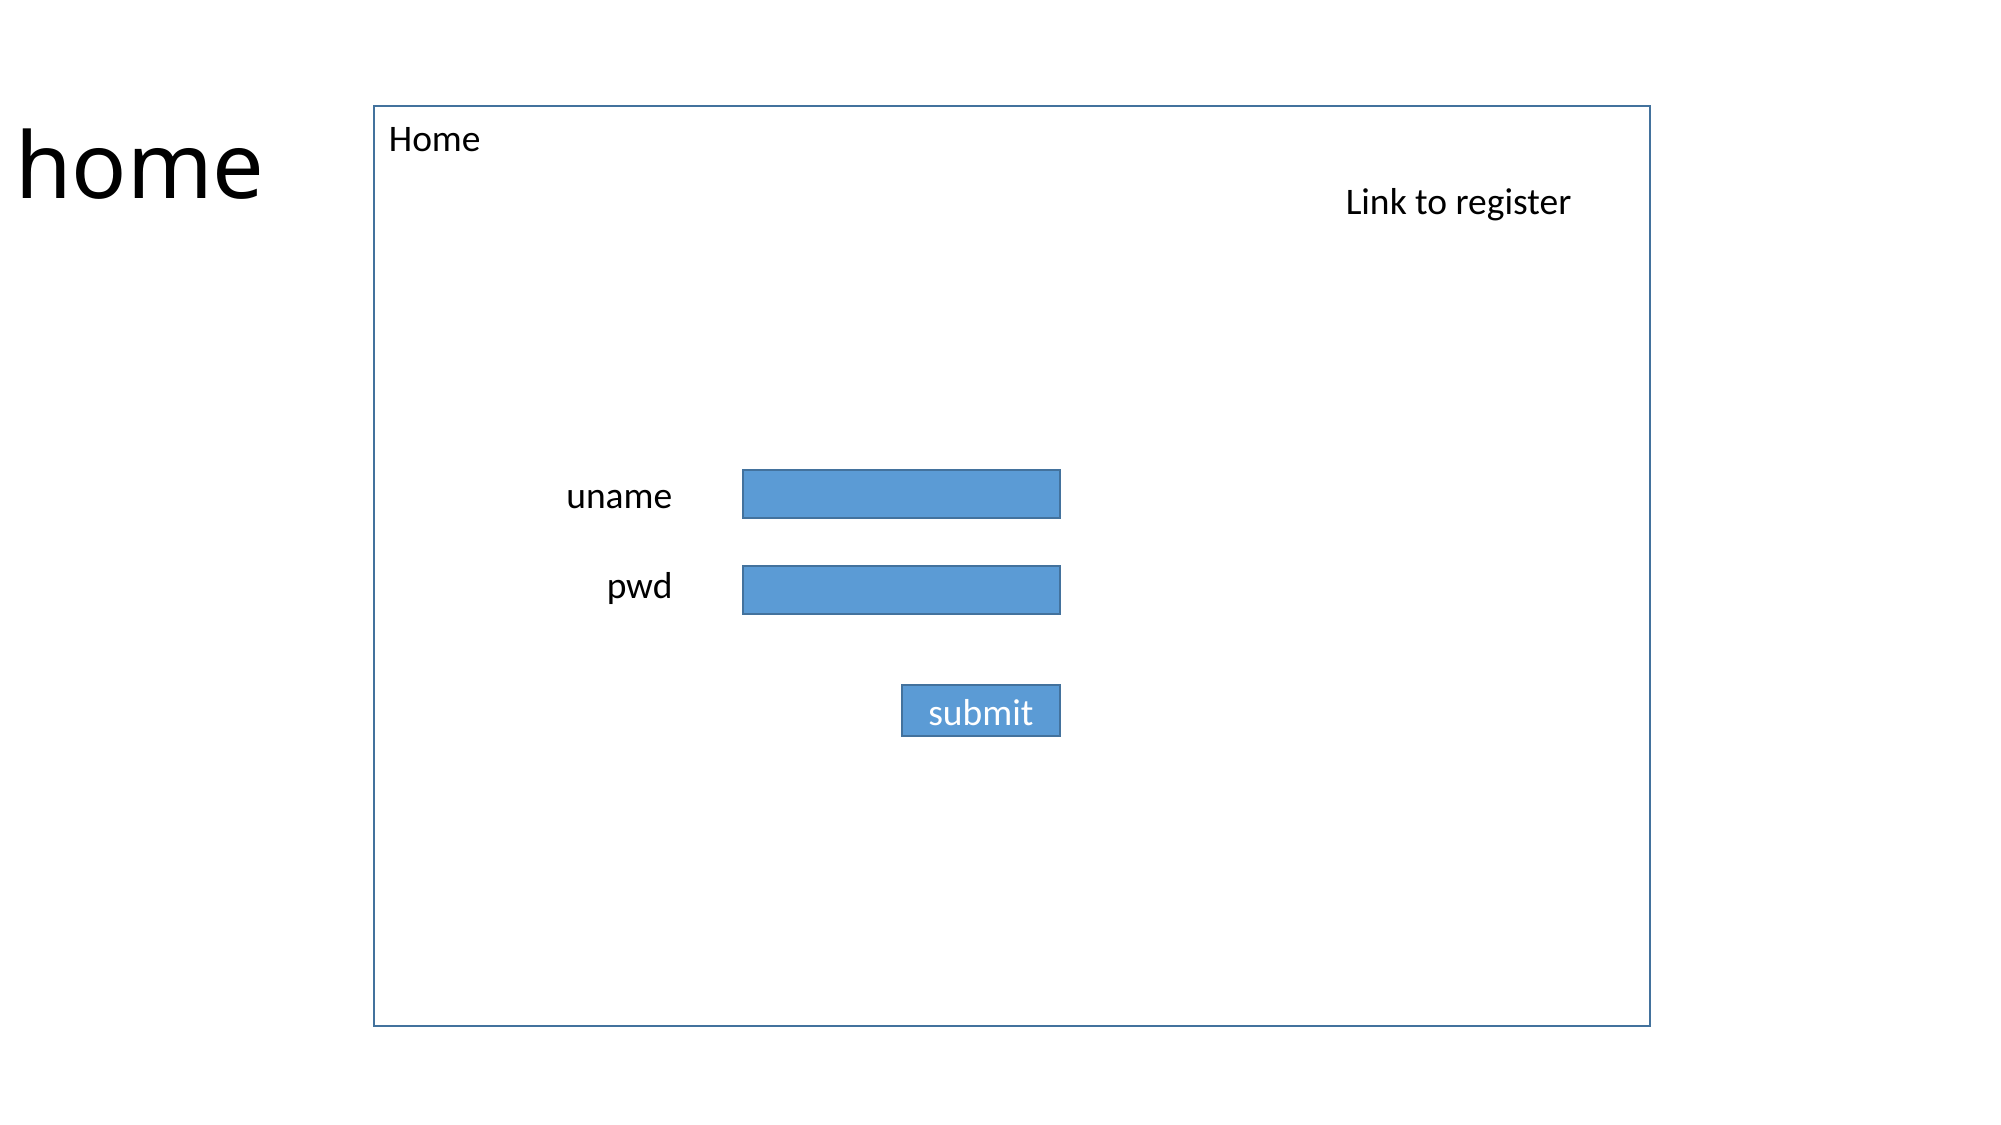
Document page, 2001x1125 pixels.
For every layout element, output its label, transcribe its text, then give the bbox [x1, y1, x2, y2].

text_box [742, 565, 1061, 615]
text_box Link to register [1331, 169, 1587, 230]
text_box [742, 469, 1061, 519]
text_box Home [373, 105, 1651, 1027]
title home [0, 59, 1725, 278]
text_box uname [551, 463, 688, 524]
text_box submit [901, 684, 1061, 737]
text_box pwd [591, 553, 688, 613]
